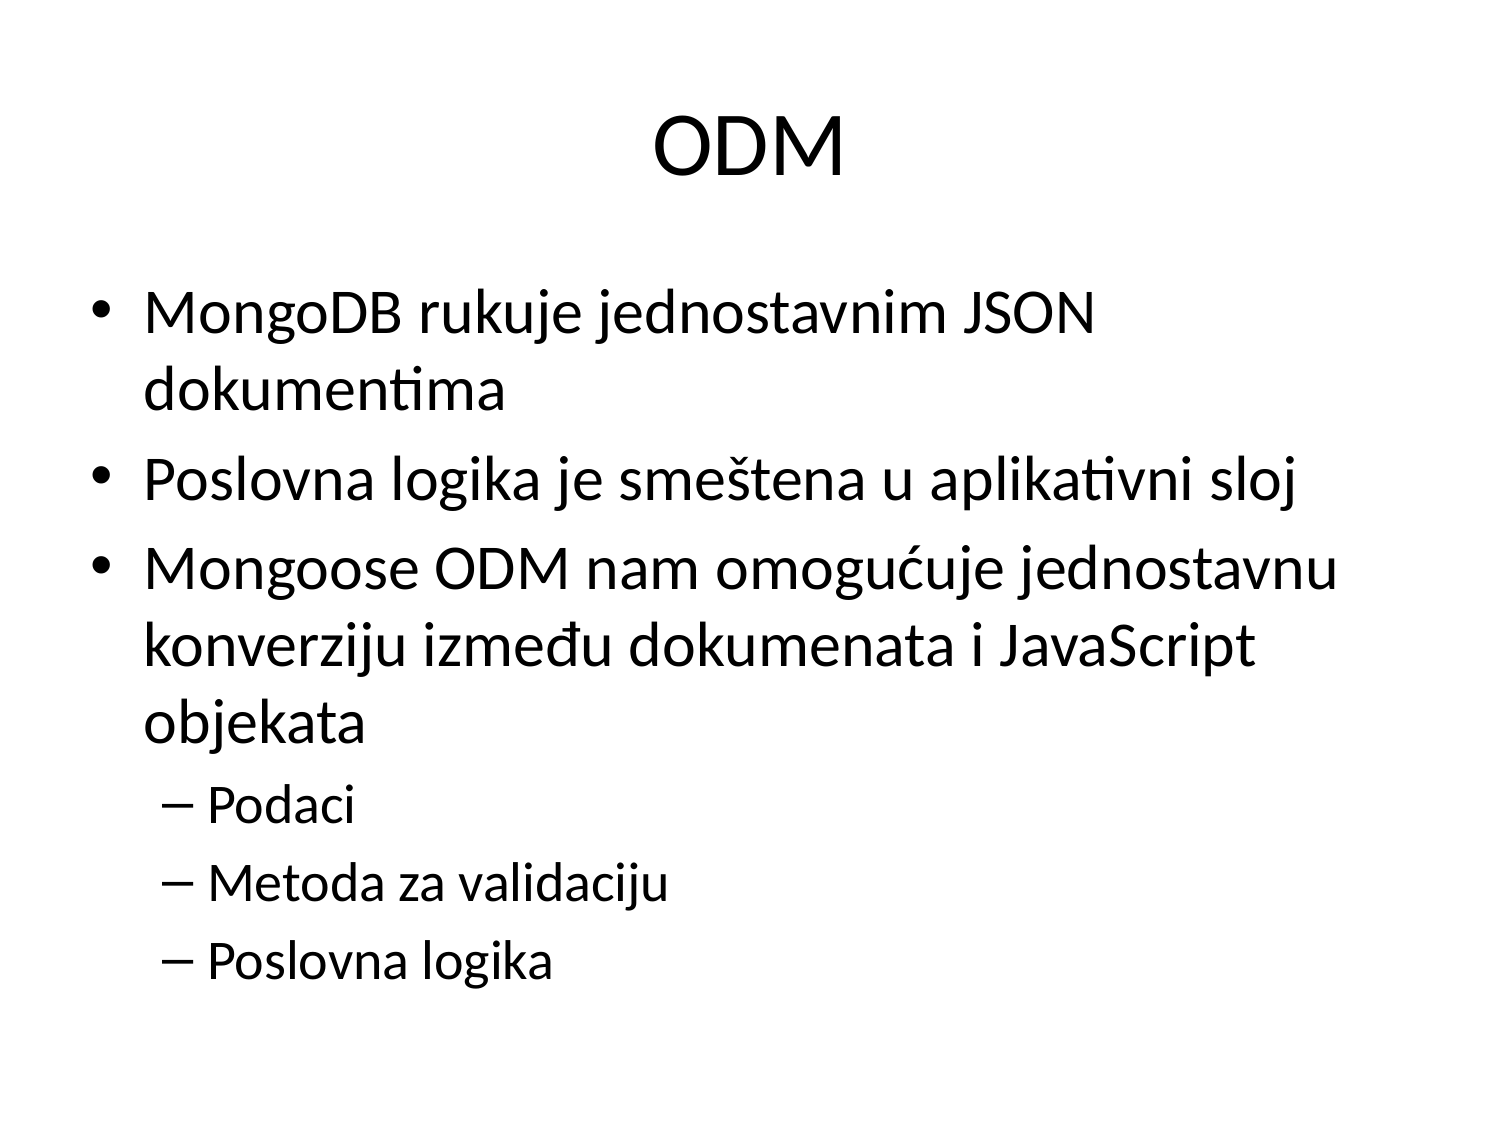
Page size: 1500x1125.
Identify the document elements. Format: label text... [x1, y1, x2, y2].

title ODM [75, 45, 1425, 233]
list MongoDB rukuje jednostavnim JSON dokumentima Poslovna logika je smeštena u aplikativni sloj Mongoose ODM nam omogućuje jednostavnu konverziju između dokumenata i JavaScript objekata Podaci Metoda za validaciju Poslovna logika [75, 262, 1425, 1005]
